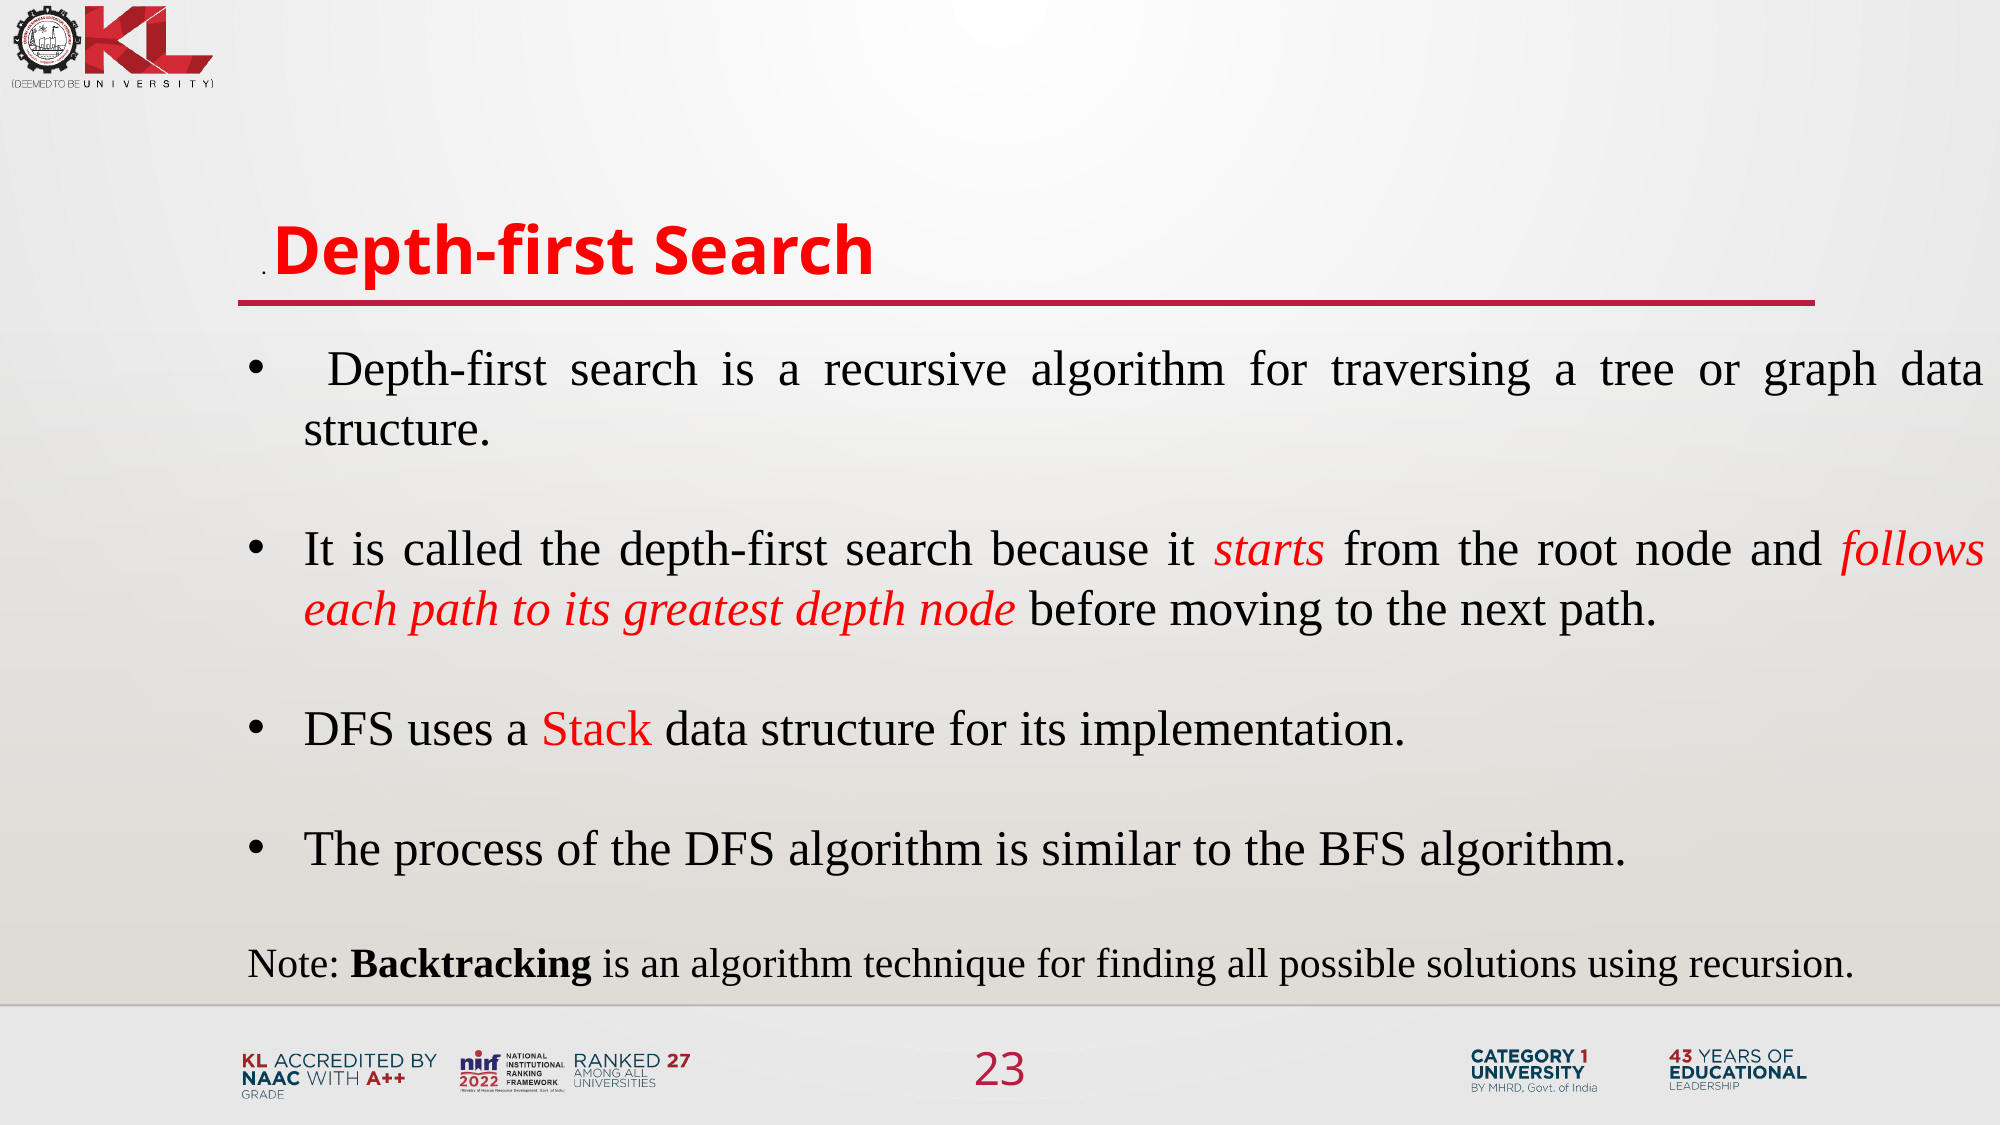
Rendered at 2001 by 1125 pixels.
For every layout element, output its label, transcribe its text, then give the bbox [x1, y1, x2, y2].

picture [12, 5, 213, 88]
picture [1447, 1058, 1814, 1101]
slide_number 23 [933, 1058, 1067, 1115]
picture [347, 1058, 354, 1065]
text_box . Depth-first Search [246, 195, 1659, 328]
text_box Depth-first search is a recursive algorithm for traversing a tree or graph data structure. It is called the depth-first search because it starts from the root node and follows each path to its greatest depth node before moving to the next path. DFS uses a Stack data structure for its implementation. The process of the DFS algorithm is similar to the BFS algorithm. Note: Backtracking is an algorithm technique for finding all possible solutions using recursion. [232, 328, 2000, 1058]
picture [650, 1058, 657, 1065]
picture [238, 1058, 716, 1103]
